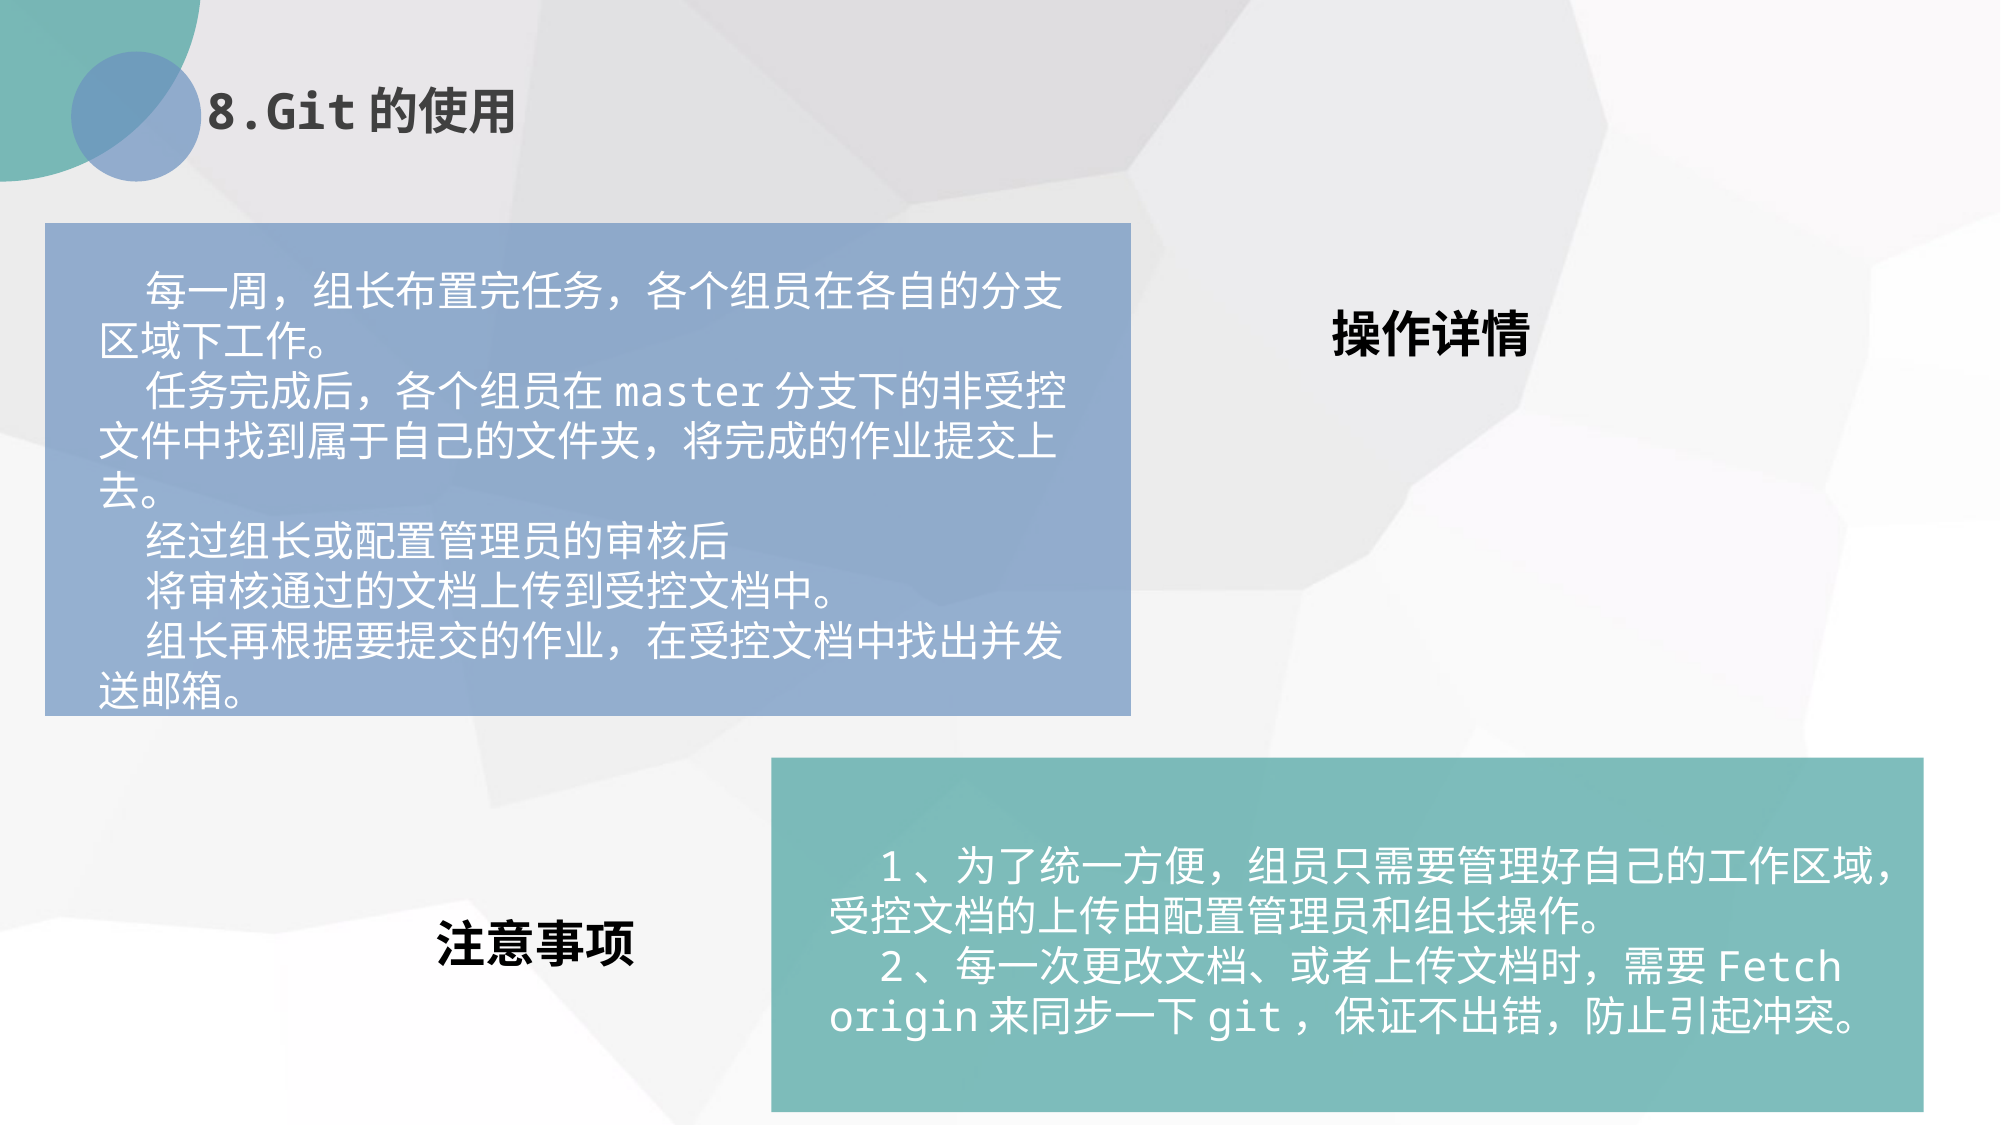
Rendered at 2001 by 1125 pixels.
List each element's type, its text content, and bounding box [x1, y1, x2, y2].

text_box 操作详情 [1241, 295, 1547, 371]
text_box [0, 0, 202, 183]
text_box 8.Git的使用 [191, 71, 534, 147]
text_box 注意事项 [345, 904, 651, 980]
picture [0, 0, 2001, 1125]
text_box [770, 757, 1925, 1113]
text_box 1、为了统一方便，组员只需要管理好自己的工作区域，受控文档的上传由配置管理员和组长操作。 2、每一次更改文档、或者上传文档时，需要Fetch origin来同步一下git，保证不出错，防止引起冲突。 [814, 832, 1924, 1047]
text_box [70, 50, 195, 183]
text_box 每一周，组长布置完任务，各个组员在各自的分支区域下工作。 任务完成后，各个组员在master分支下的非受控文件中找到属于自己的文件夹，将完成的作业提交上去。 经过组长或配置管理员的审核后 将审核通过的文档上传到受控文档中。 组长再根据要提交的作业，在受控文档中找出并发送邮箱。 [83, 257, 1084, 723]
text_box [44, 222, 1132, 717]
